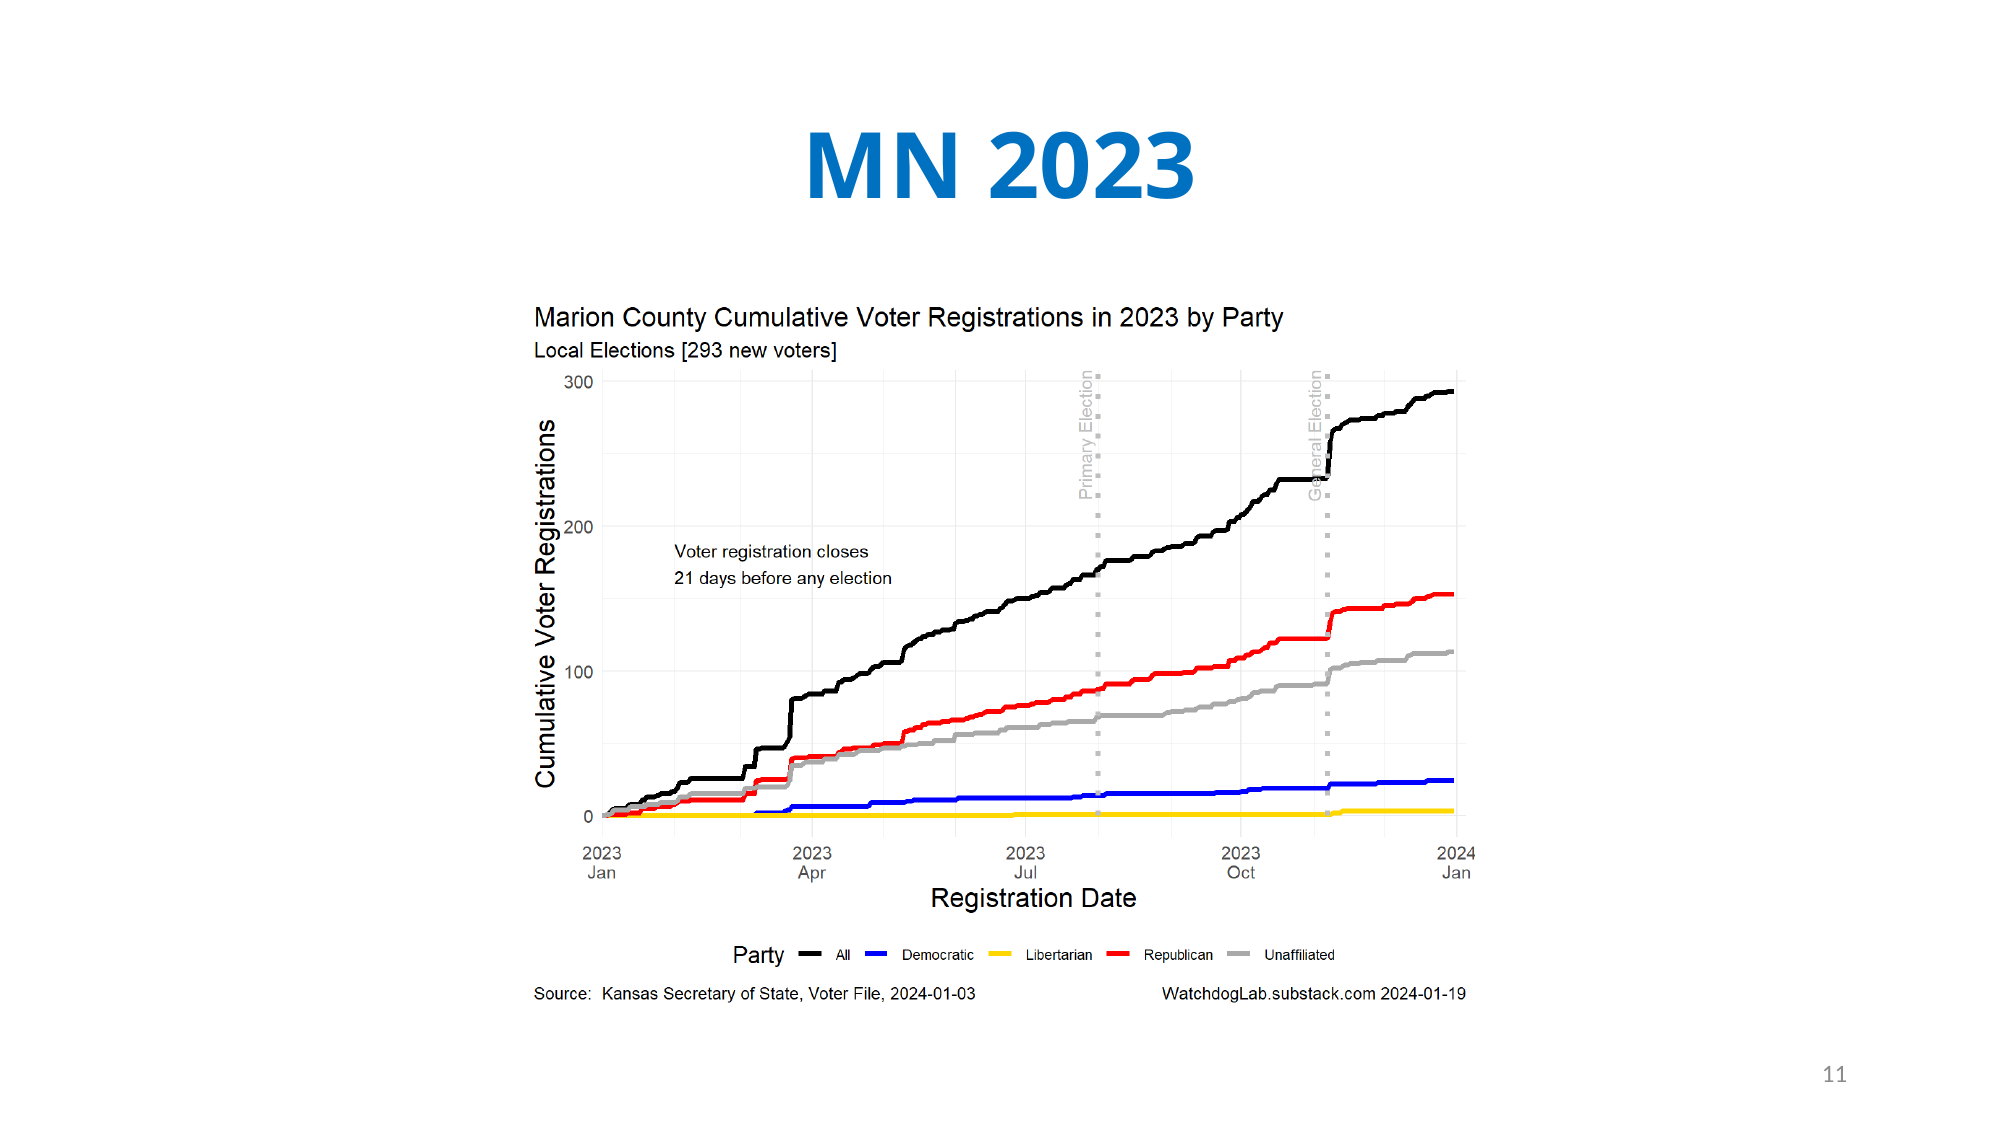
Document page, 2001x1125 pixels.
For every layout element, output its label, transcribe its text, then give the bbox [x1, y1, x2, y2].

title MN 2023 [137, 59, 1863, 278]
slide_number ‹#› [1412, 1042, 1863, 1103]
picture [524, 297, 1475, 1011]
